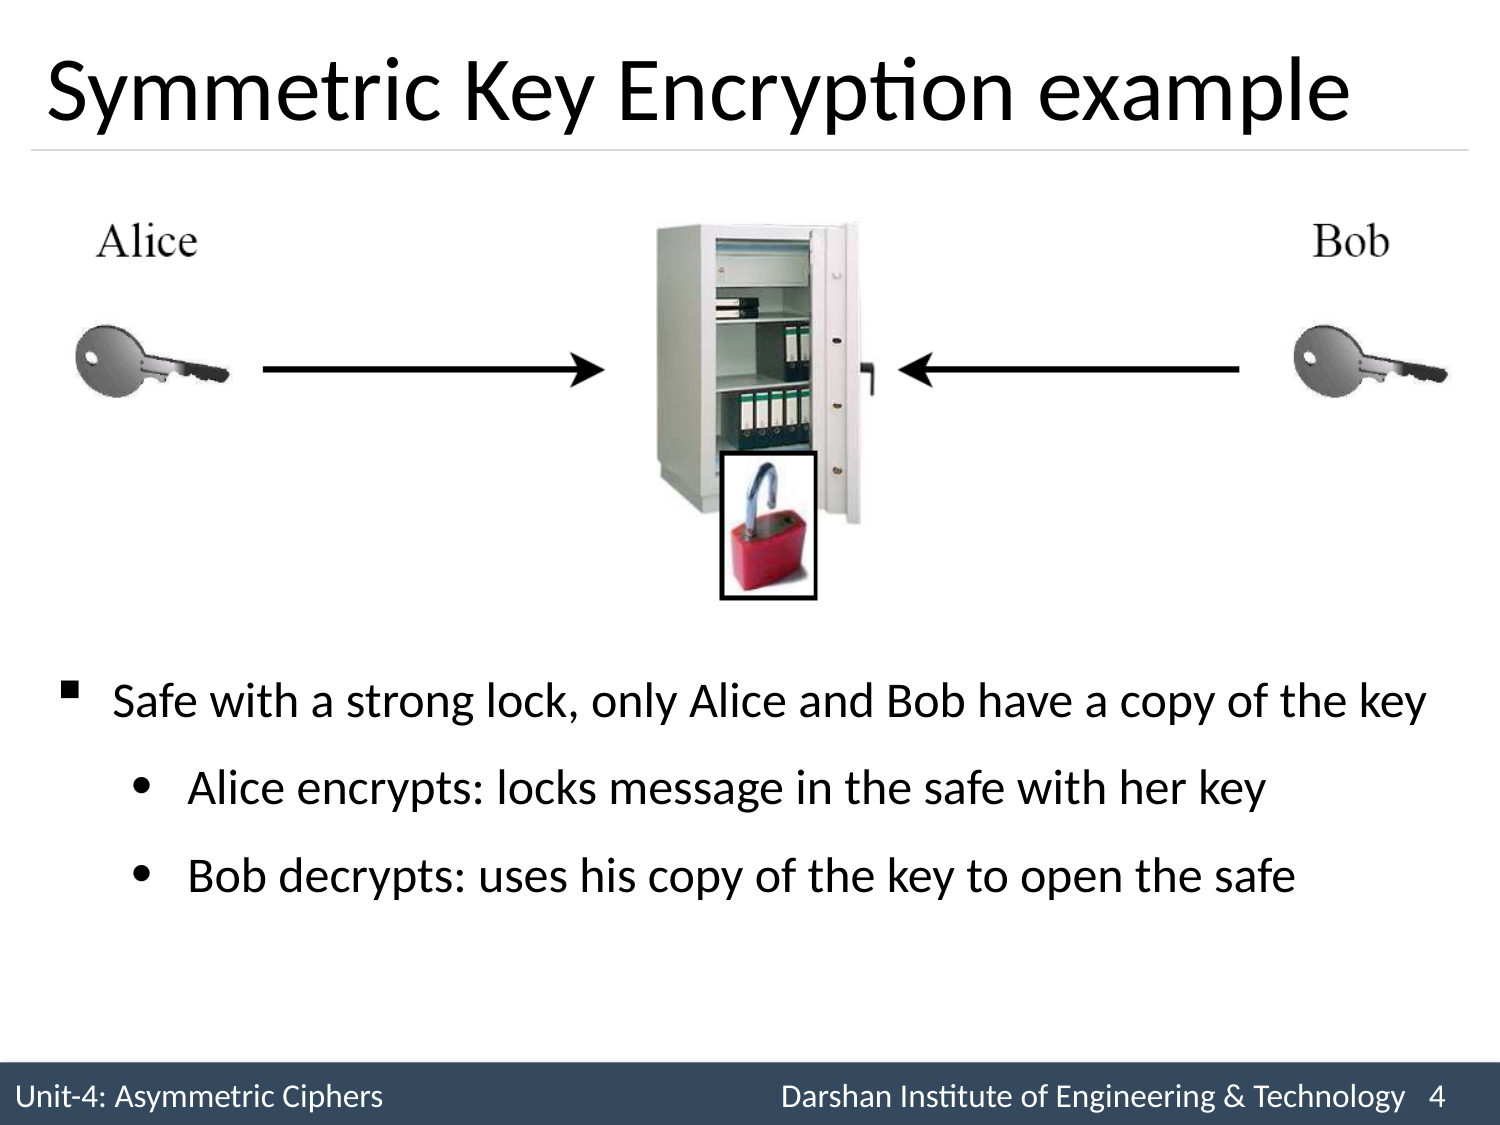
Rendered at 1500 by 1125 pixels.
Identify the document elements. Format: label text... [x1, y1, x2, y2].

title Symmetric Key Encryption example [31, 17, 1469, 150]
text_box Safe with a strong lock, only Alice and Bob have a copy of the key Alice encrypts: locks message in the safe with her key Bob decrypts: uses his copy of the key to open the safe [41, 645, 1459, 910]
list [41, 179, 1459, 622]
